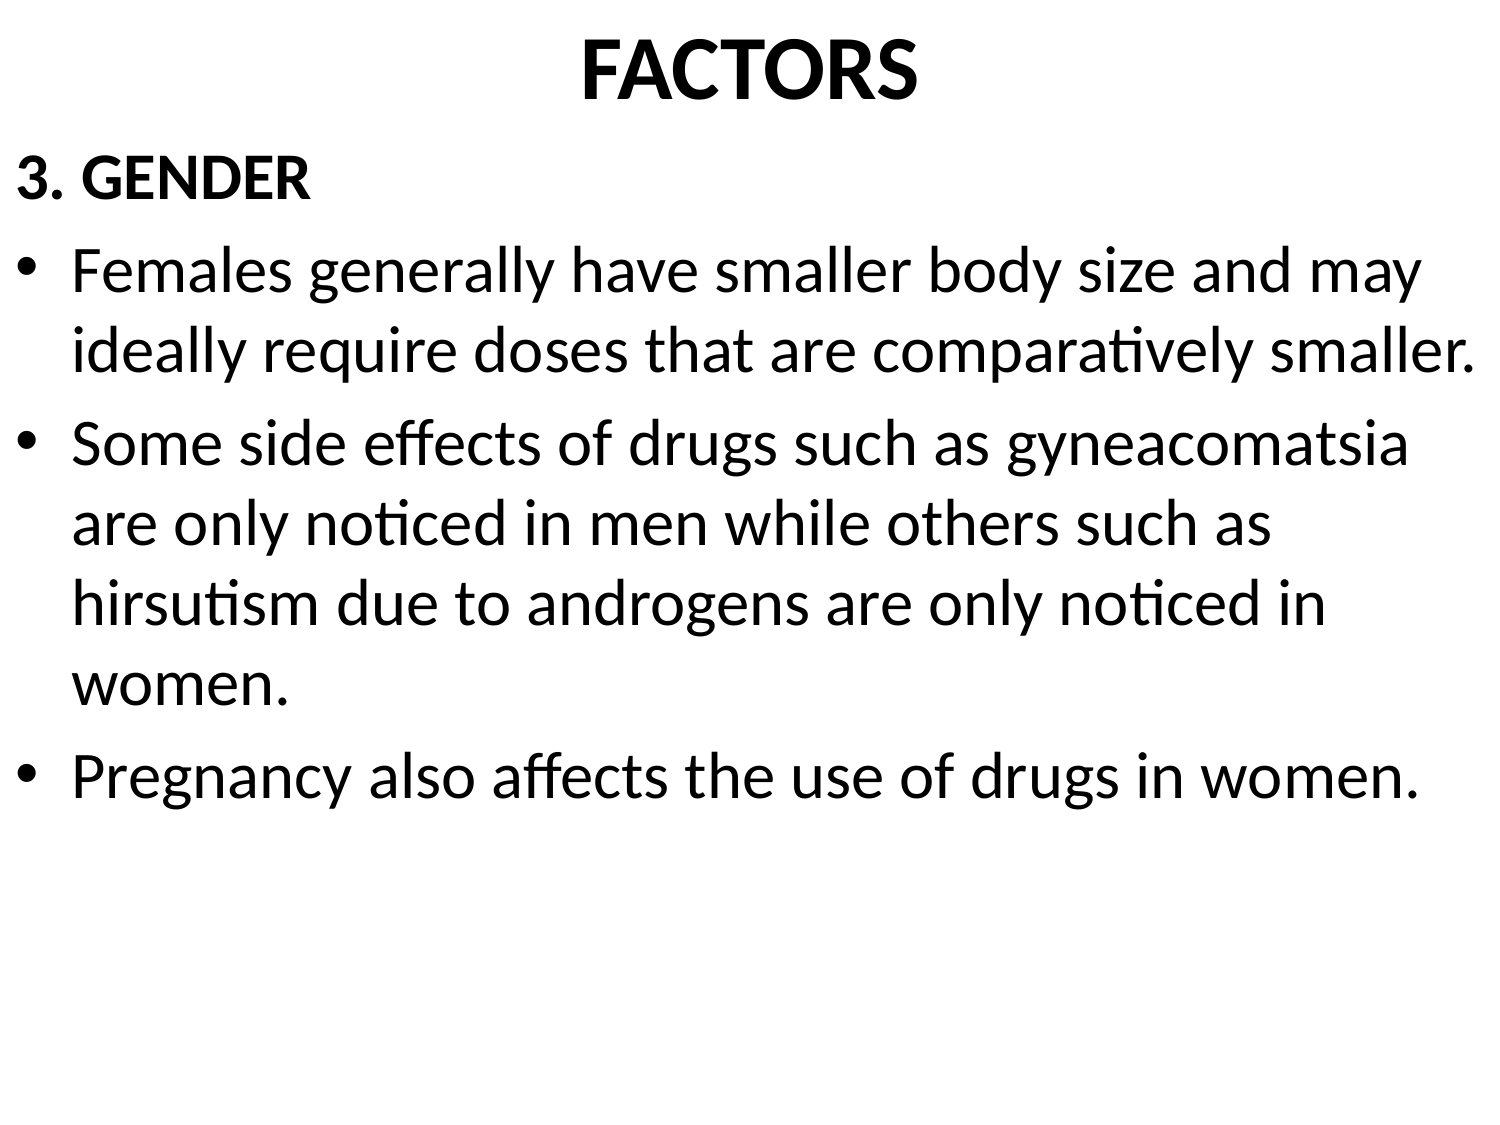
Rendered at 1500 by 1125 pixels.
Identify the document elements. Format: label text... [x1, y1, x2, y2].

title FACTORS [75, 0, 1425, 125]
list 3. GENDER Females generally have smaller body size and may ideally require doses that are comparatively smaller. Some side effects of drugs such as gyneacomatsia are only noticed in men while others such as hirsutism due to androgens are only noticed in women. Pregnancy also affects the use of drugs in women. [0, 125, 1500, 1125]
